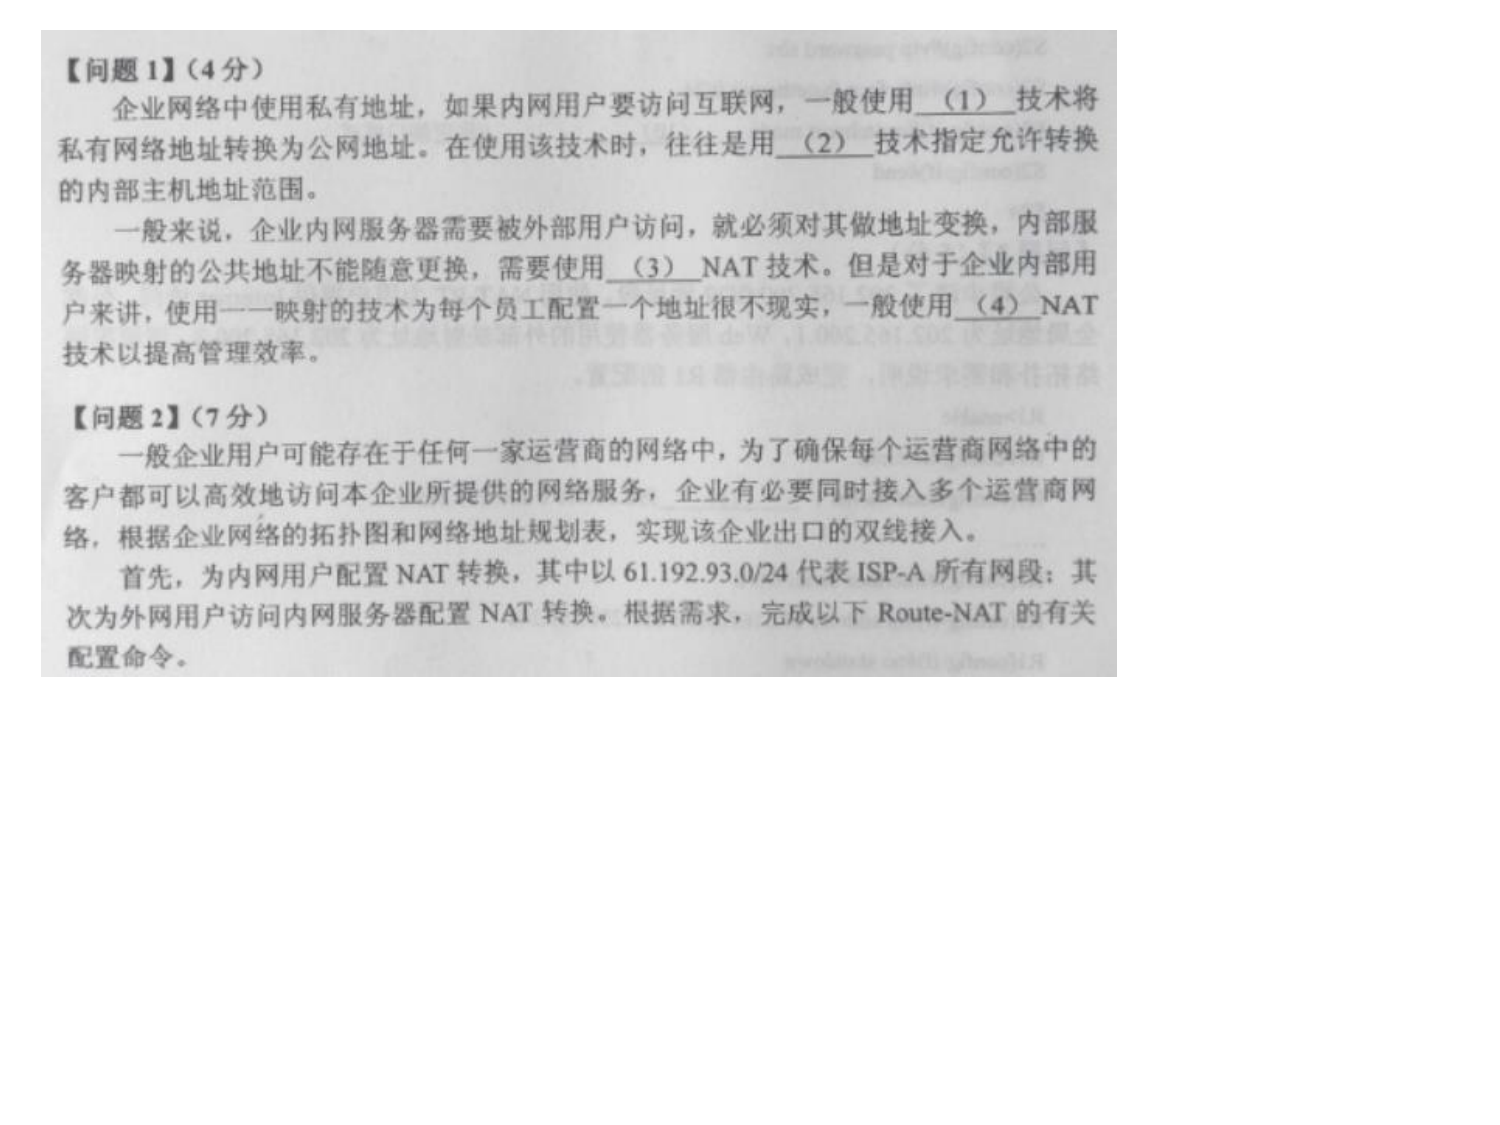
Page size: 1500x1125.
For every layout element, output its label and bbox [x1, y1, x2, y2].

picture [40, 30, 1117, 677]
